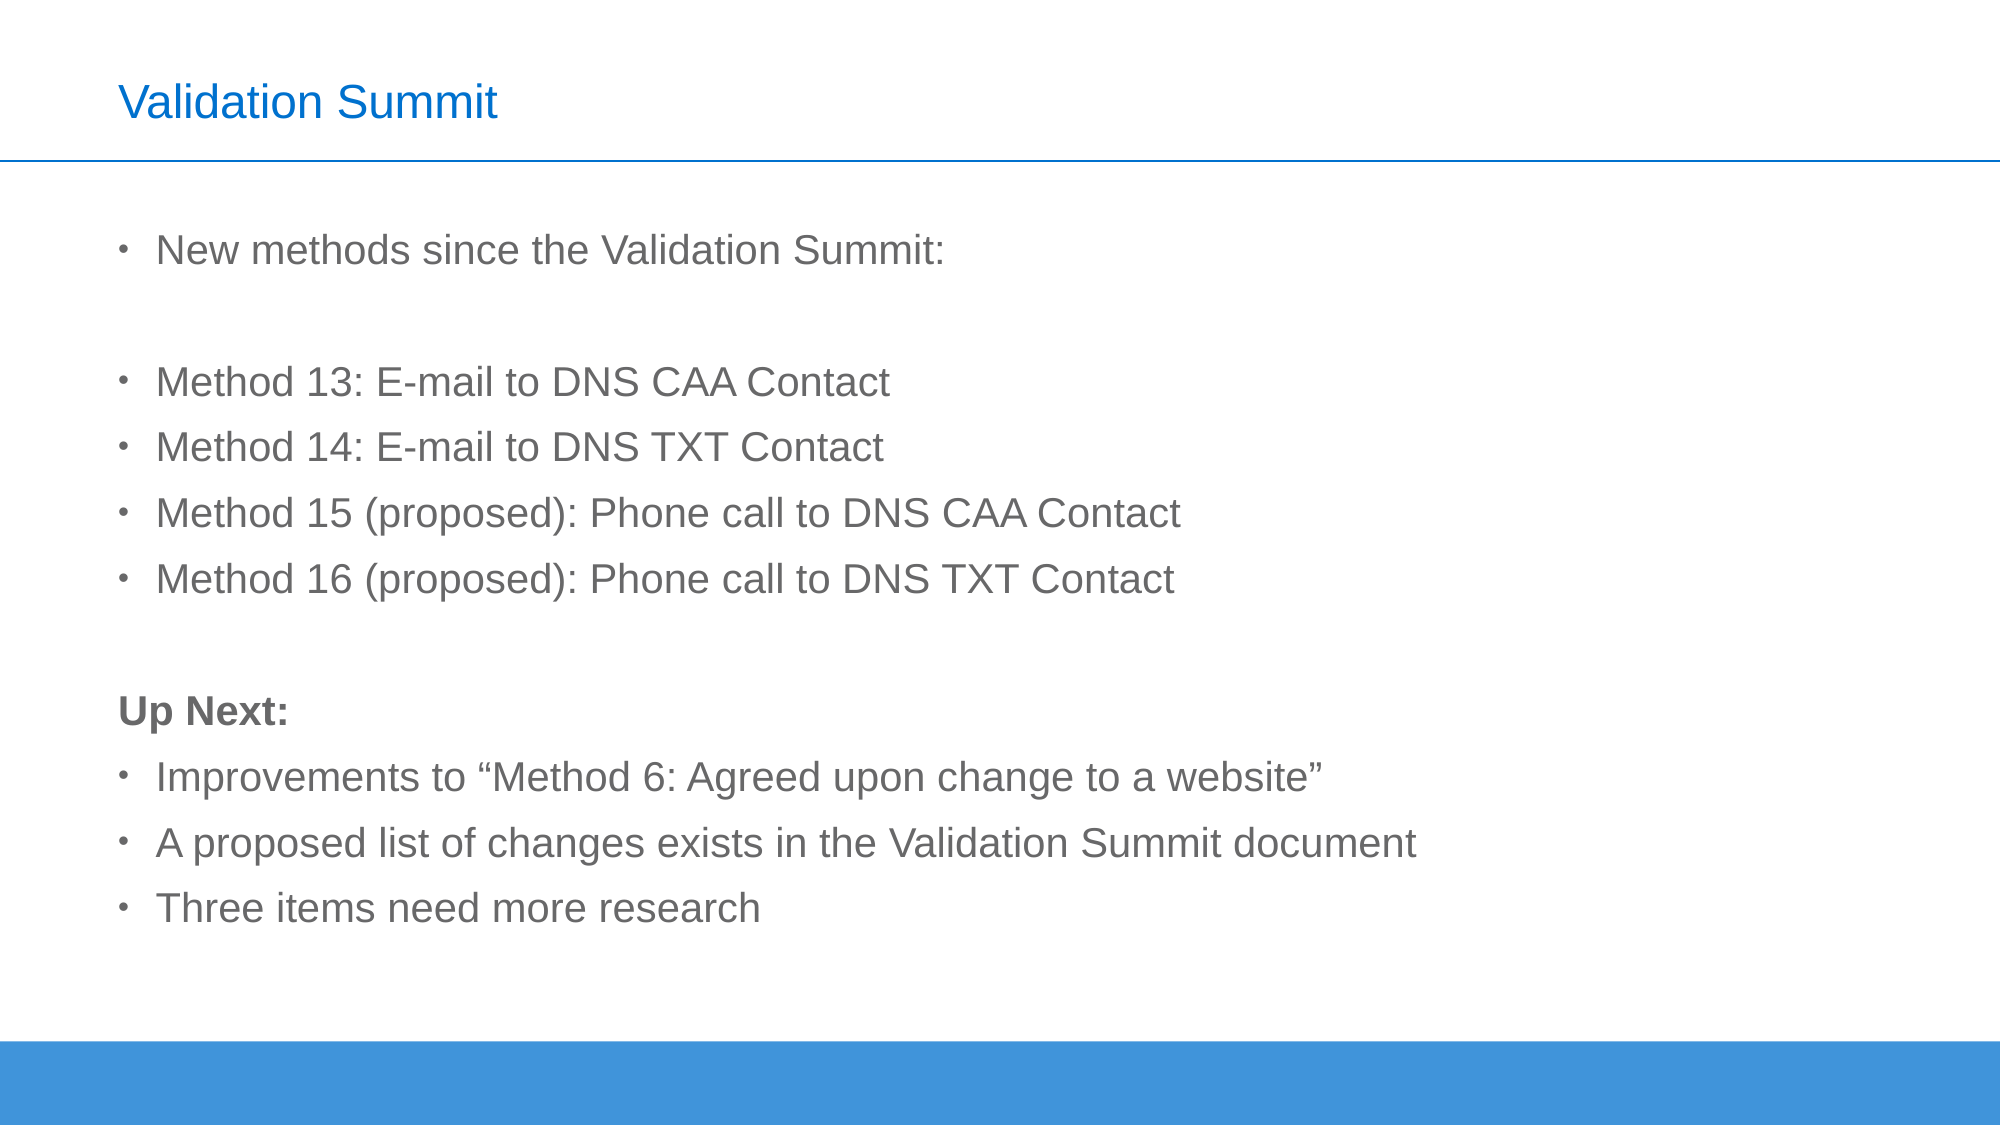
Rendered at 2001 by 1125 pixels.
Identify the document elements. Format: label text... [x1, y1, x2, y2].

title Validation Summit [103, 69, 1457, 137]
list New methods since the Validation Summit: Method 13: E-mail to DNS CAA Contact Method 14: E-mail to DNS TXT Contact Method 15 (proposed): Phone call to DNS CAA Contact Method 16 (proposed): Phone call to DNS TXT Contact Up Next: Improvements to “Method 6: Agreed upon change to a website” A proposed list of changes exists in the Validation Summit document Three items need more research [103, 220, 1897, 989]
